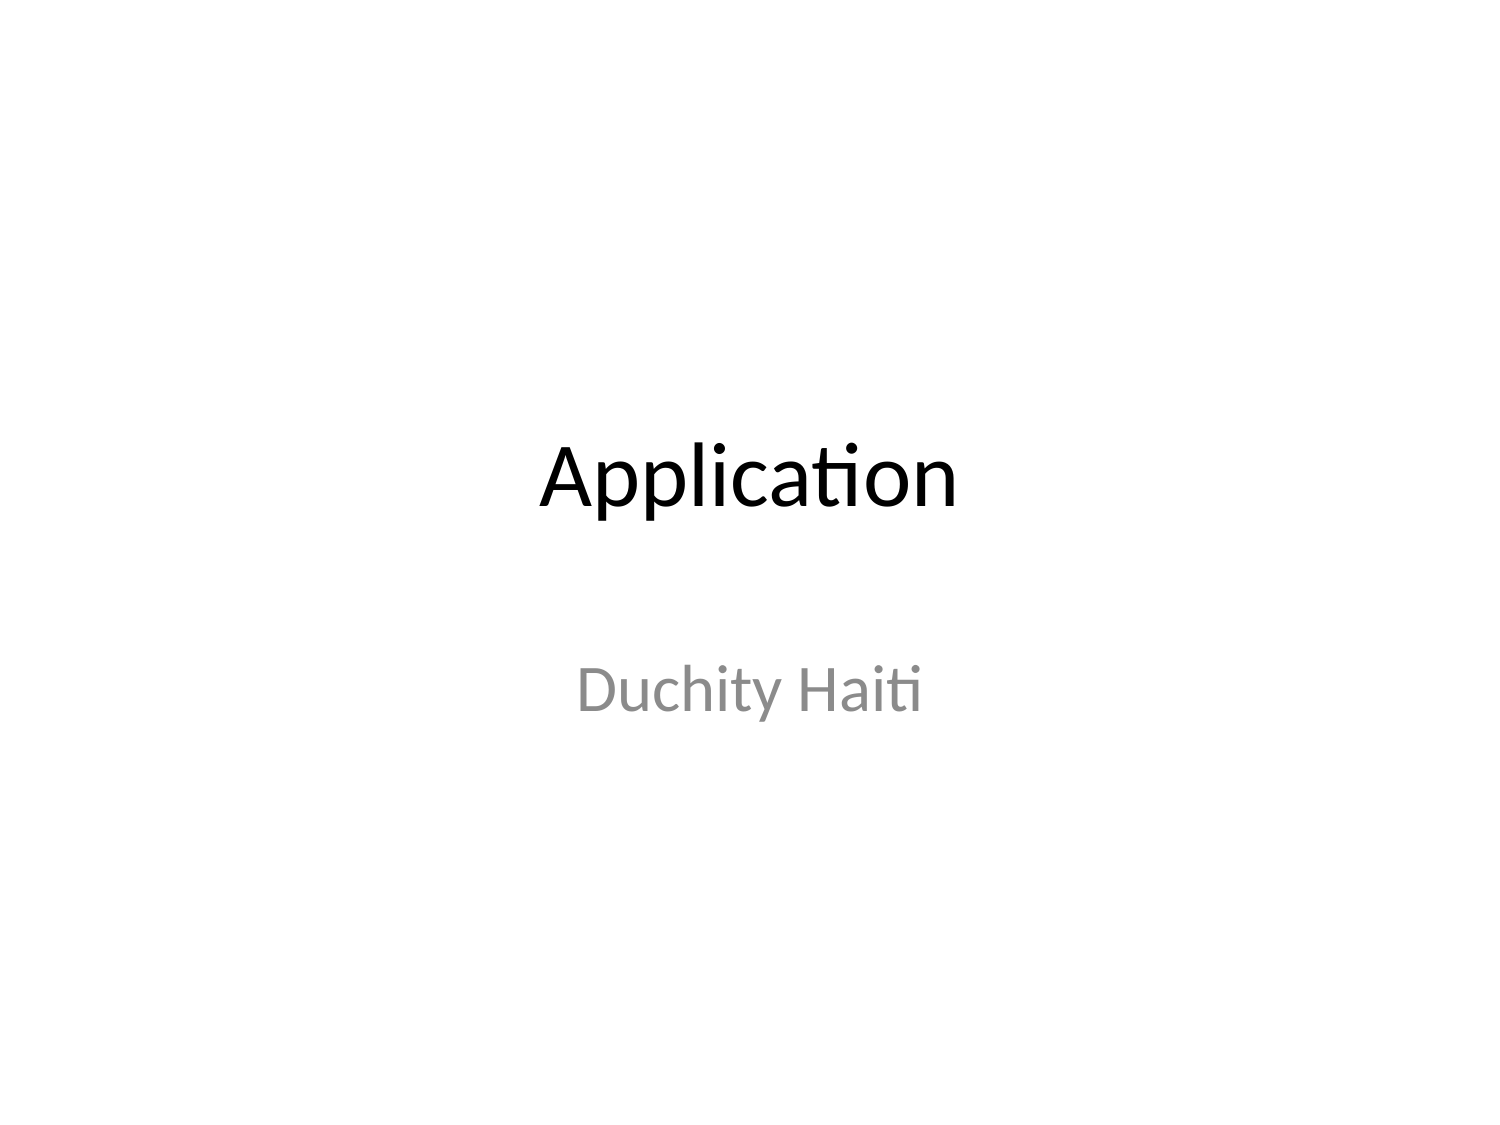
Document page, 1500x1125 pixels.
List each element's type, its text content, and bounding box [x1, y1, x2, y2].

title Application [112, 349, 1388, 591]
subtitle Duchity Haiti [225, 637, 1275, 925]
